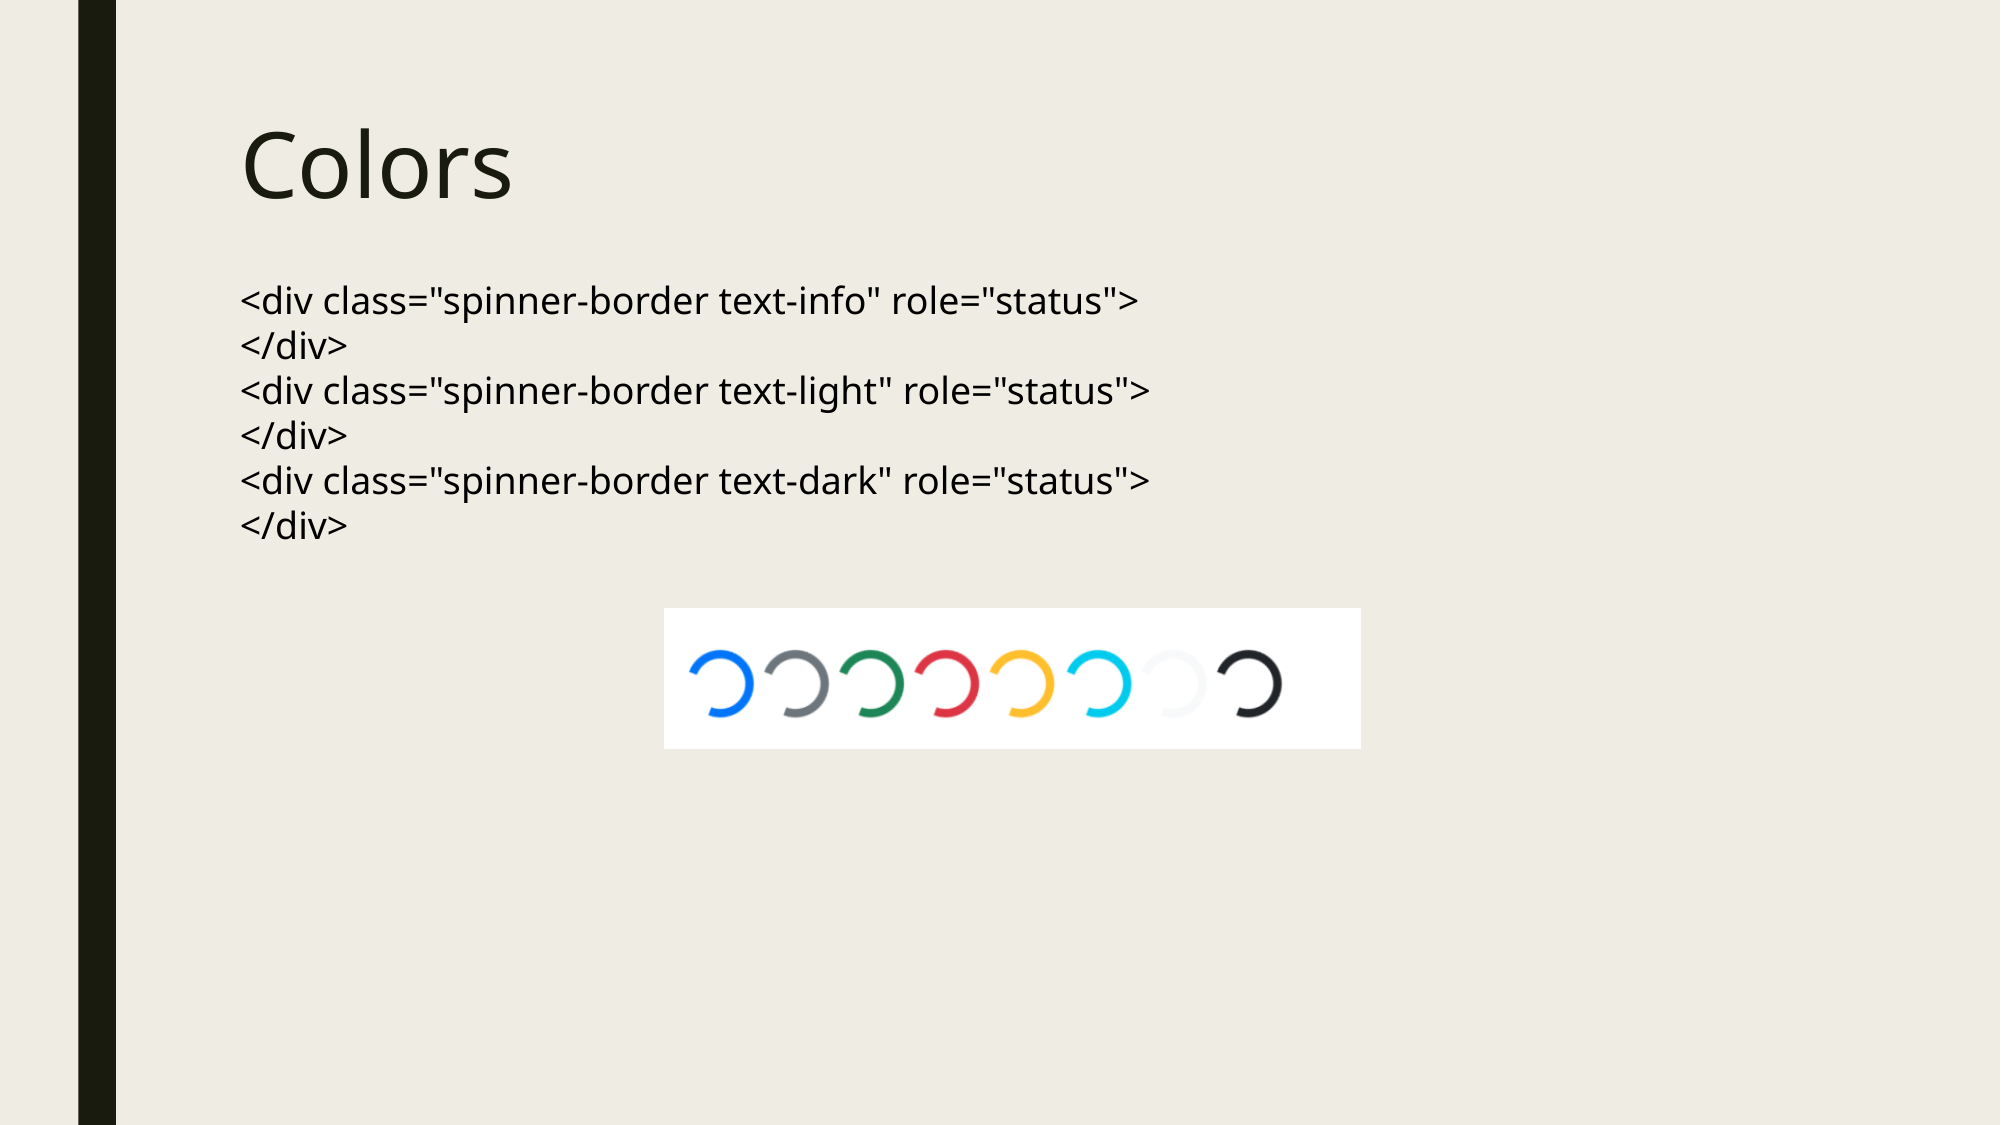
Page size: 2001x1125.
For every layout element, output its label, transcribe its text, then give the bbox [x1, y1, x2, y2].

text_box <div class="spinner-border text-info" role="status"> </div> <div class="spinner-border text-light" role="status"> </div> <div class="spinner-border text-dark" role="status"> </div> [225, 269, 1881, 555]
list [664, 608, 1361, 749]
title Colors [225, 112, 1800, 233]
